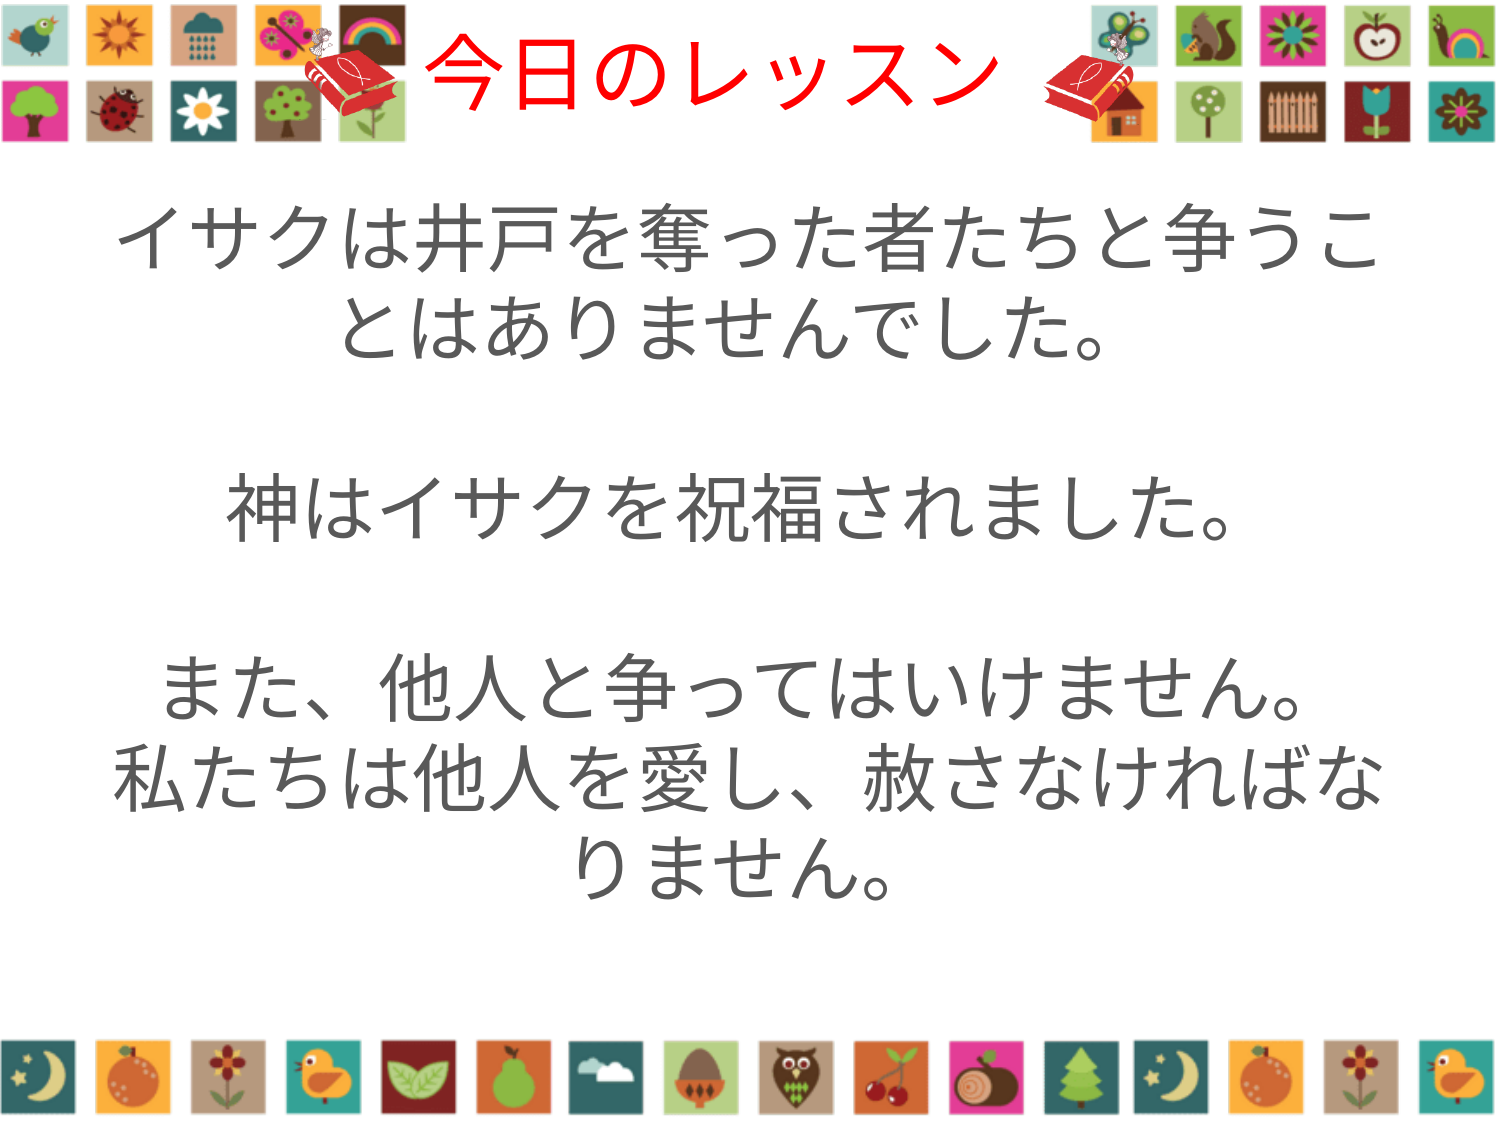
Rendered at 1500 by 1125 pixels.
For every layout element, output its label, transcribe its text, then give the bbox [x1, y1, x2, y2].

text_box イサクは井戸を奪った者たちと争うことはありませんでした。 神はイサクを祝福されました。 また、他人と争ってはいけません。 私たちは他人を愛し、赦さなければなりません。 [76, 184, 1424, 920]
picture [1012, 3, 1500, 150]
picture [0, 3, 430, 150]
text_box 今日のレッスン [425, 13, 1078, 129]
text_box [0, 1028, 1500, 1118]
